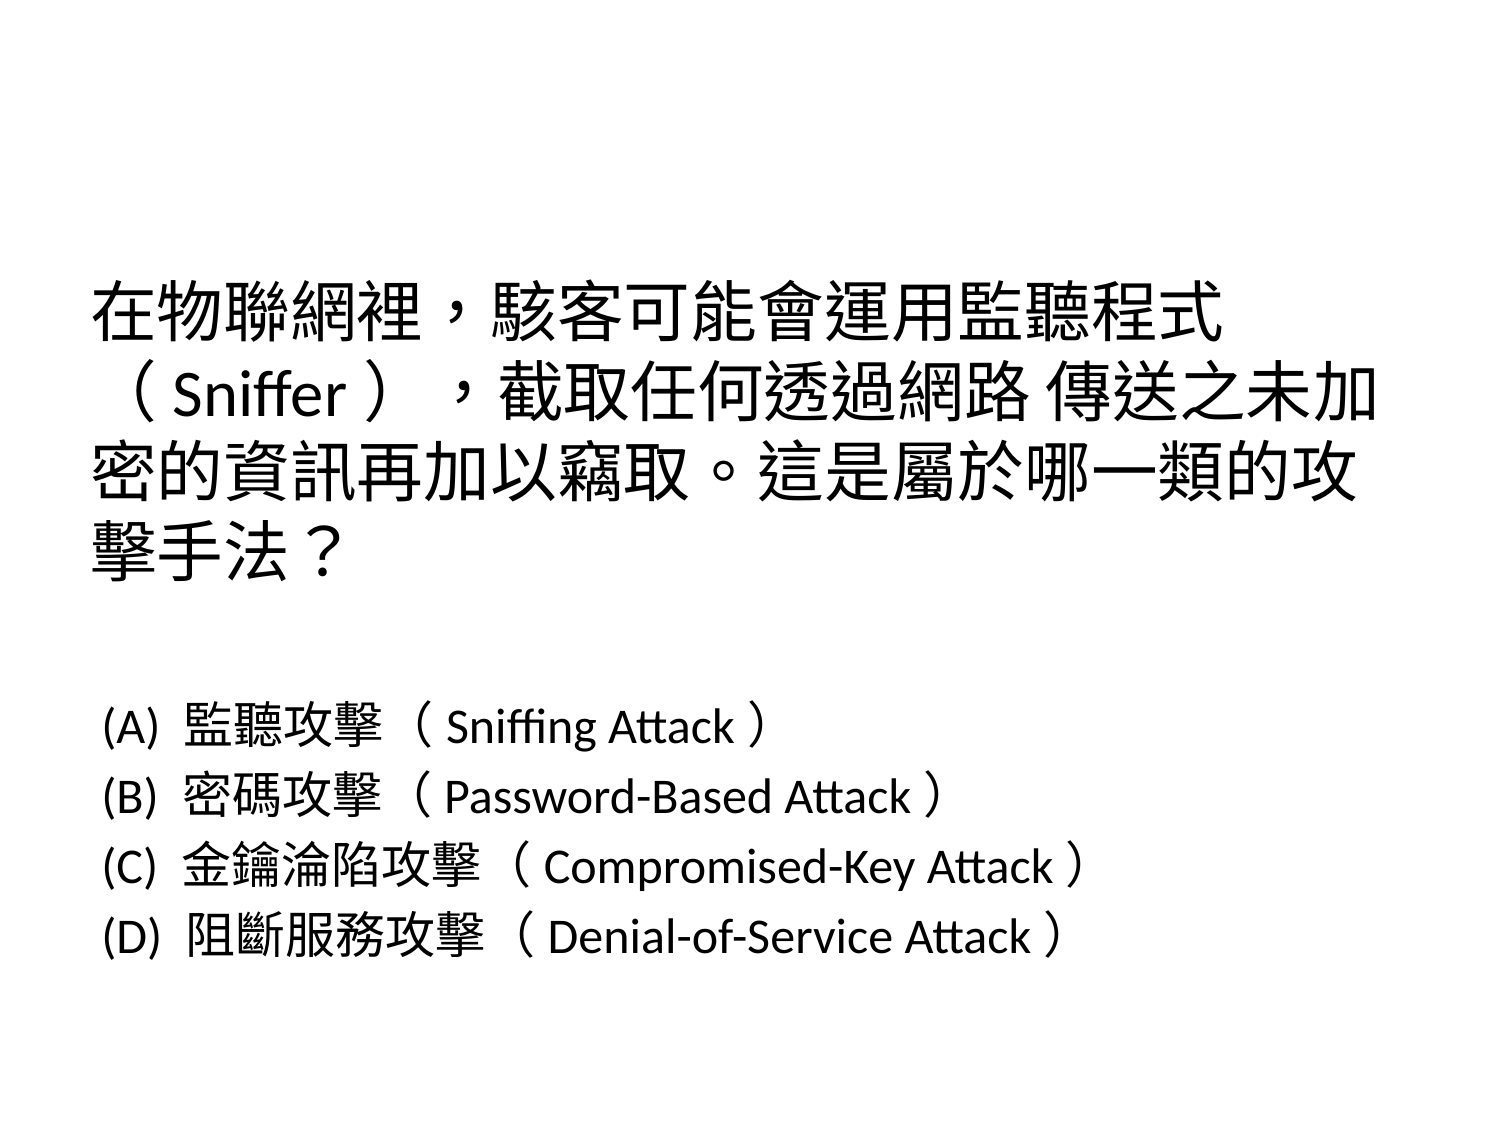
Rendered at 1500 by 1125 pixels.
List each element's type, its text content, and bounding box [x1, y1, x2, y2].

list 在物聯網裡，駭客可能會運用監聽程式（Sniffer），截取任何透過網路 傳送之未加密的資訊再加以竊取。這是屬於哪一類的攻擊手法？ (A) 監聽攻擊（Sniffing Attack） (B) 密碼攻擊（Password-Based Attack） (C) 金鑰淪陷攻擊（Compromised-Key Attack） (D) 阻斷服務攻擊（Denial-of-Service Attack） [75, 262, 1436, 1118]
